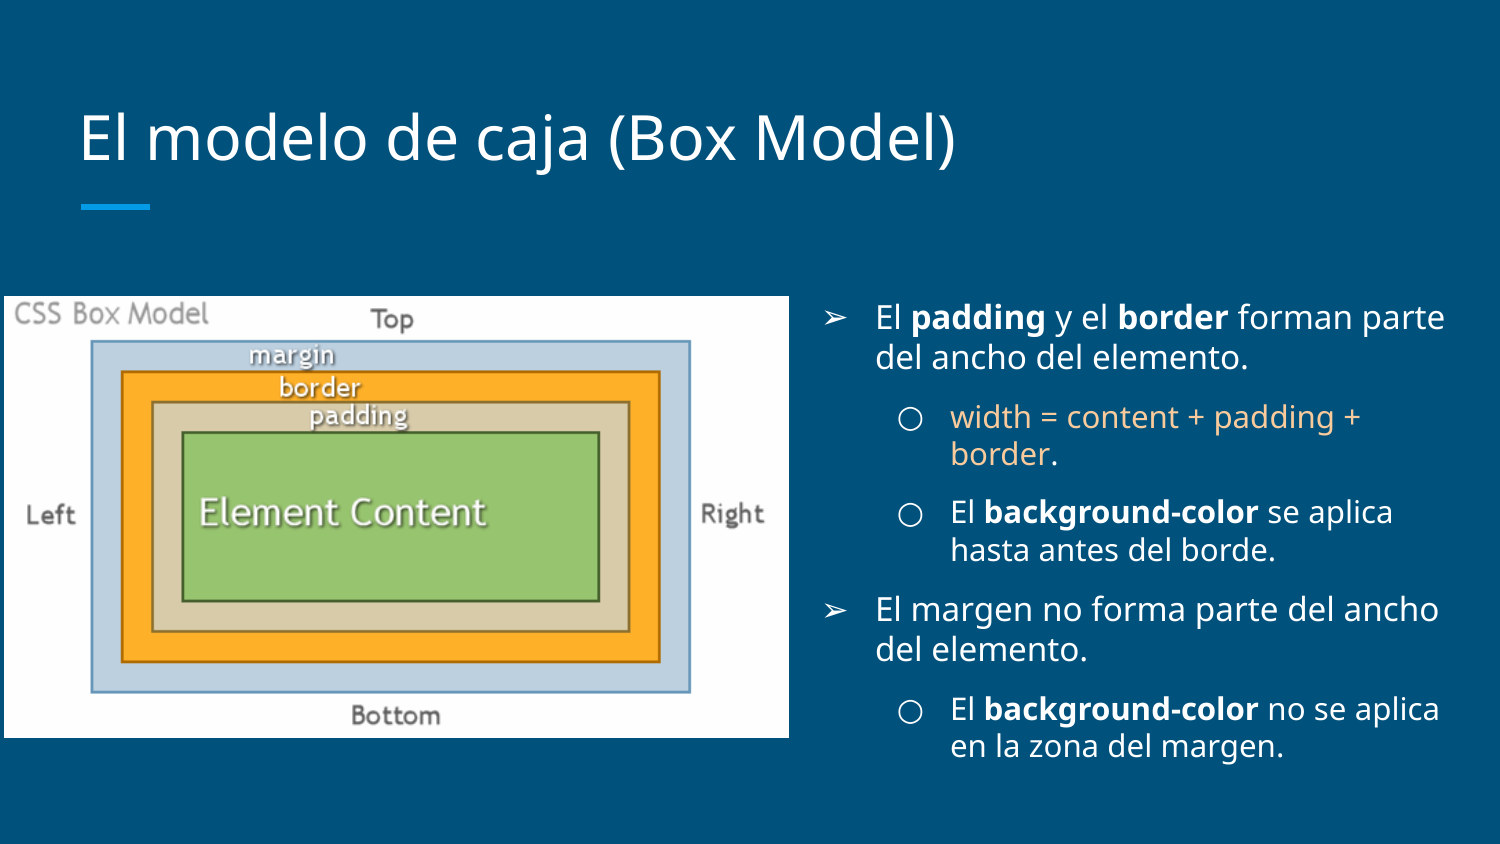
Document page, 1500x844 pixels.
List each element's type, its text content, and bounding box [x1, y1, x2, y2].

picture [5, 297, 788, 737]
text_box El padding y el border forman parte del ancho del elemento. width = content + padding + border. El background-color se aplica hasta antes del borde. El margen no forma parte del ancho del elemento. El background-color no se aplica en la zona del margen. [784, 281, 1475, 762]
title El modelo de caja (Box Model) [63, 75, 1437, 188]
